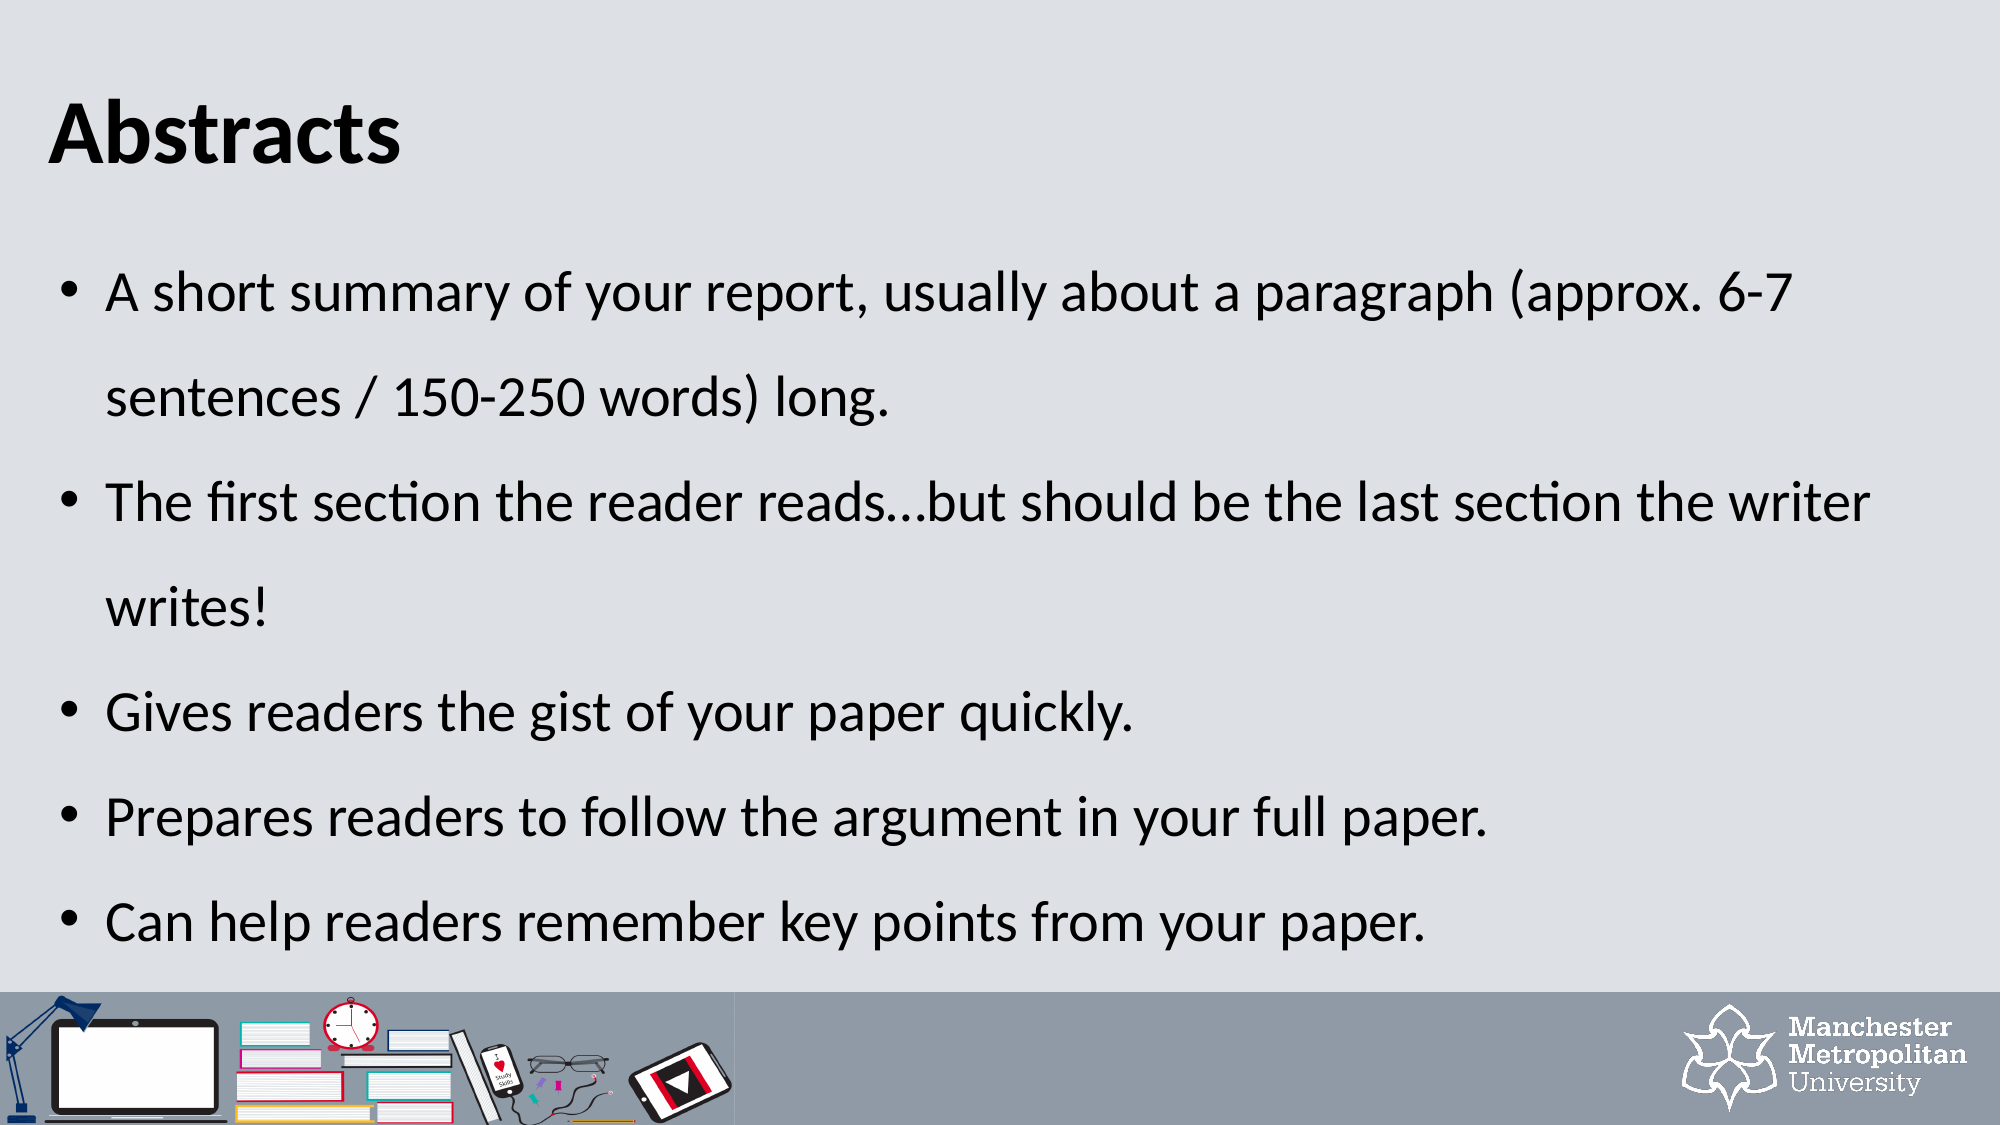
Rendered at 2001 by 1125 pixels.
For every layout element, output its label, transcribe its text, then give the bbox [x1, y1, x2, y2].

picture [1682, 1004, 1967, 1113]
text_box A short summary of your report, usually about a paragraph (approx. 6-7 sentences / 150-250 words) long. The first section the reader reads…but should be the last section the writer writes! Gives readers the gist of your paper quickly. Prepares readers to follow the argument in your full paper. Can help readers remember key points from your paper. [44, 210, 2001, 961]
picture [0, 992, 734, 1125]
text_box Abstracts [33, 25, 1956, 243]
